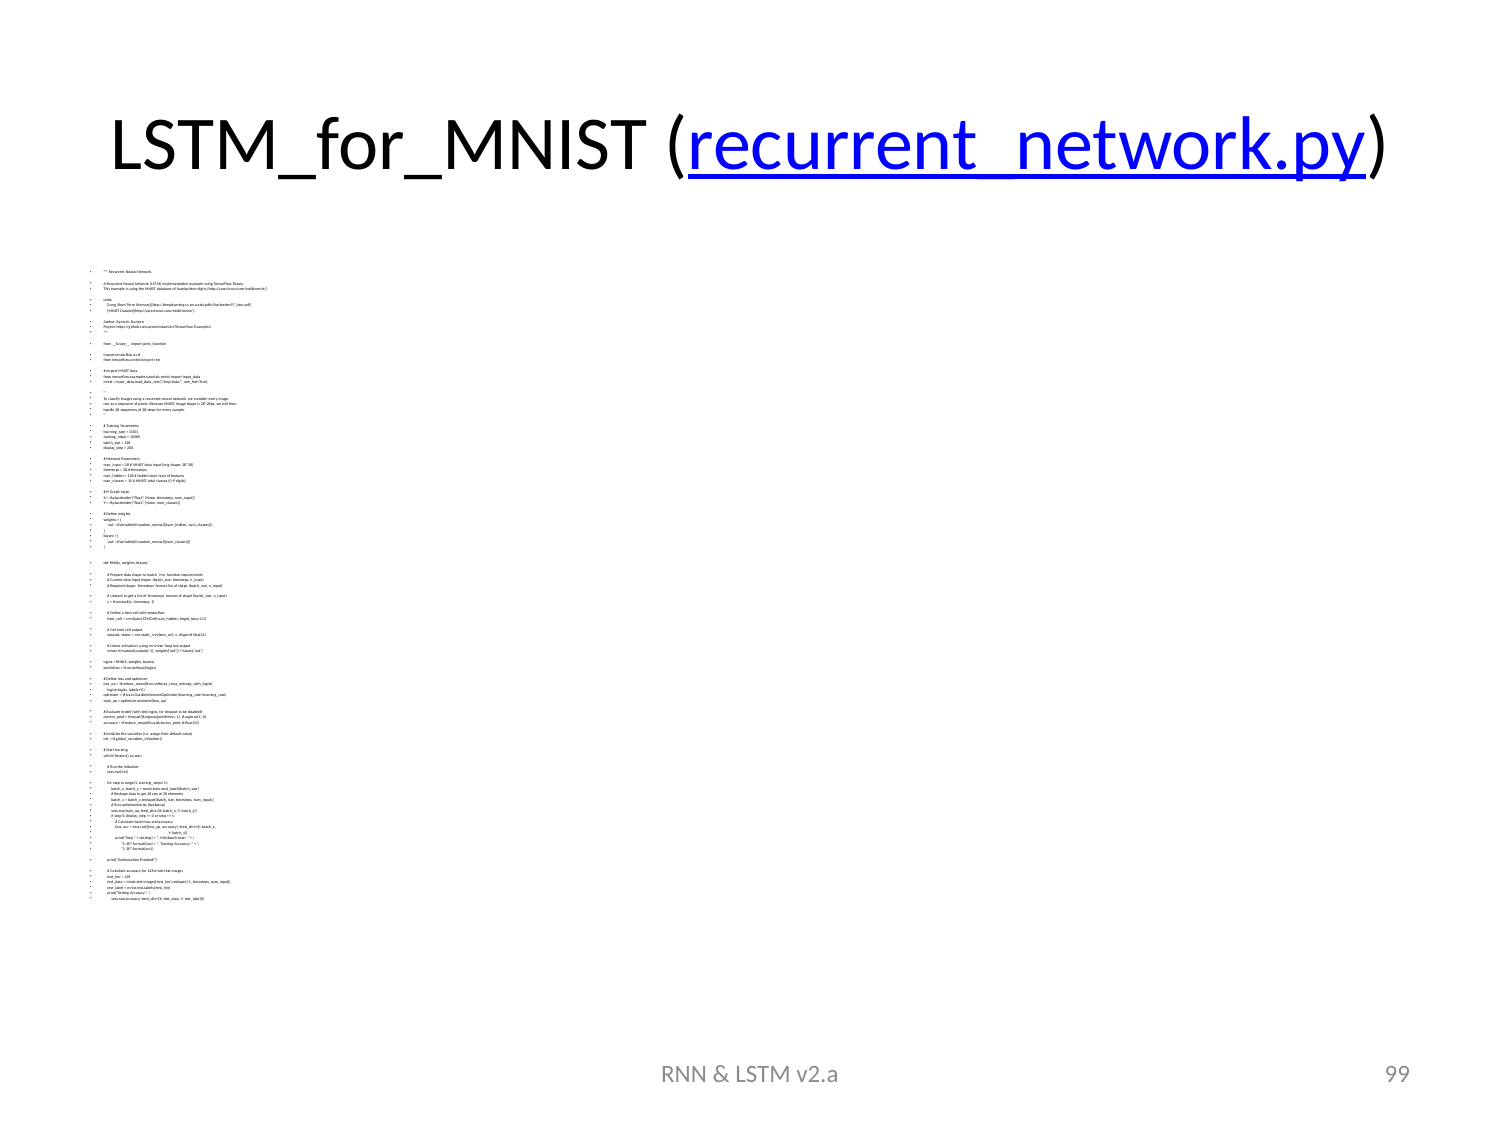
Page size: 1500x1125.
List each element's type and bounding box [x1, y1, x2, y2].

list [75, 262, 1425, 1005]
slide_number [1074, 1042, 1425, 1103]
title [75, 45, 1425, 233]
footer [512, 1042, 988, 1103]
